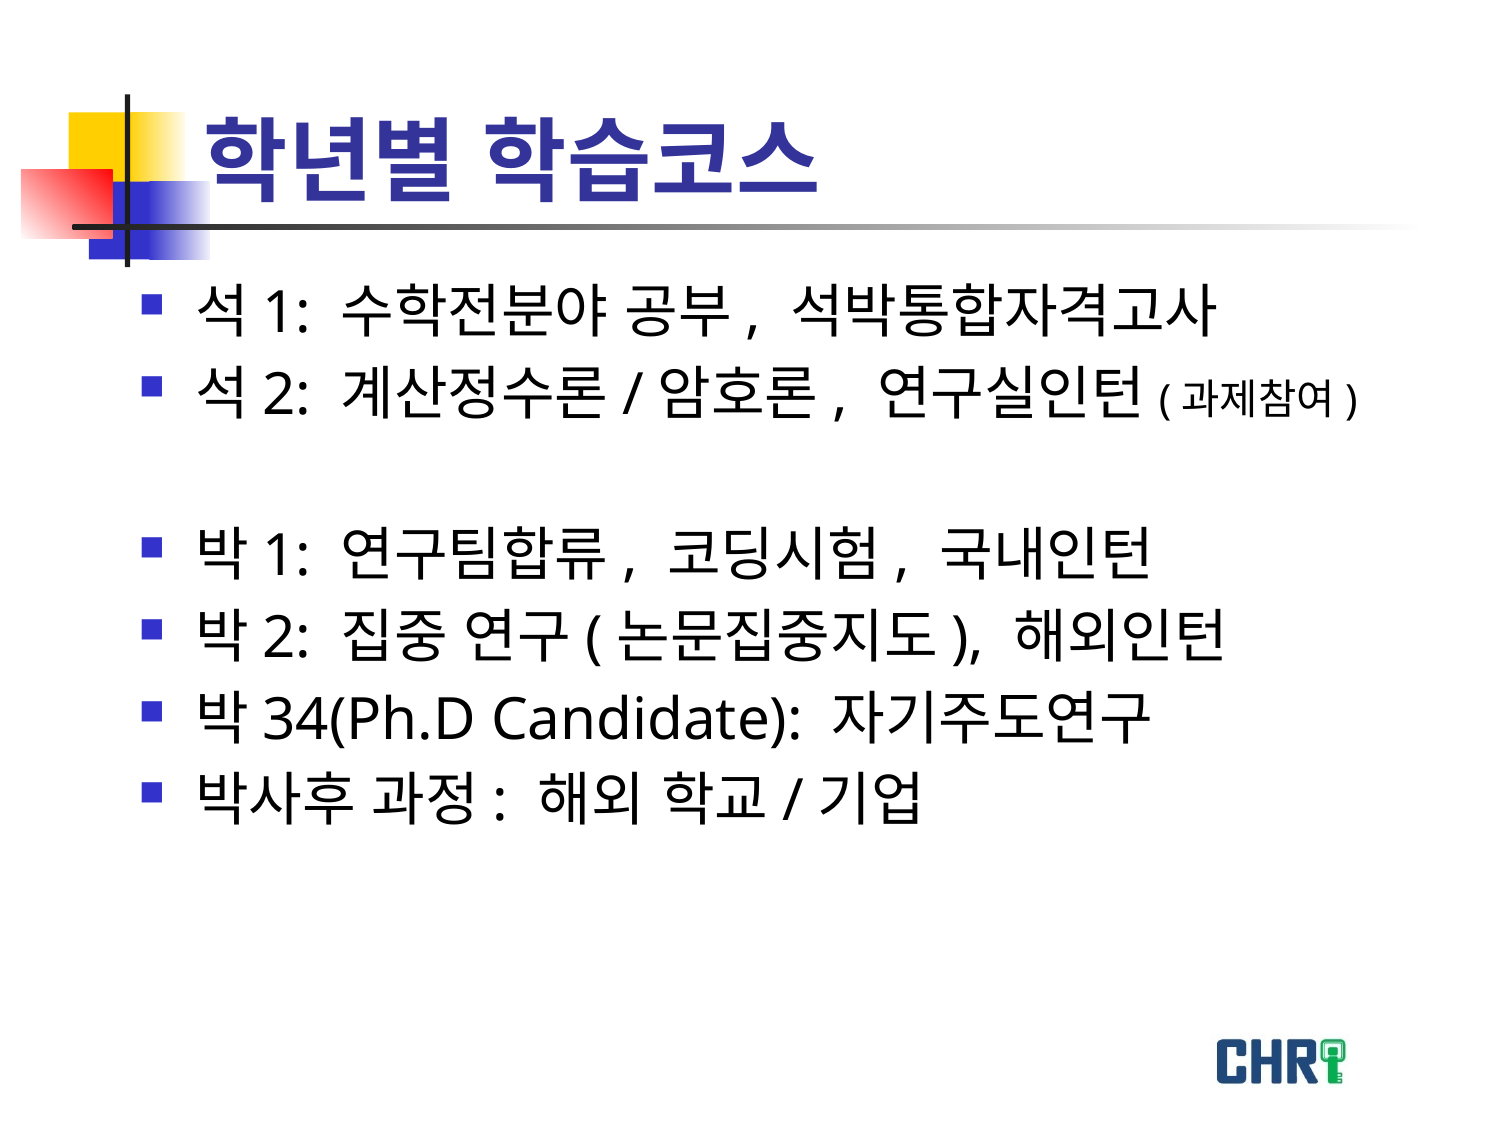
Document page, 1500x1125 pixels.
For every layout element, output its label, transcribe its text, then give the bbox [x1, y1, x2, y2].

picture [1210, 1036, 1349, 1088]
title 학년별 학습코스 [188, 34, 1468, 221]
list 석1: 수학전분야 공부, 석박통합자격고사 석2: 계산정수론/암호론, 연구실인턴(과제참여) 박1: 연구팀합류, 코딩시험, 국내인턴 박2: 집중 연구(논문집중지도), 해외인턴 박34(Ph.D Candidate): 자기주도연구 박사후 과정: 해외 학교/기업 [123, 266, 1470, 1036]
